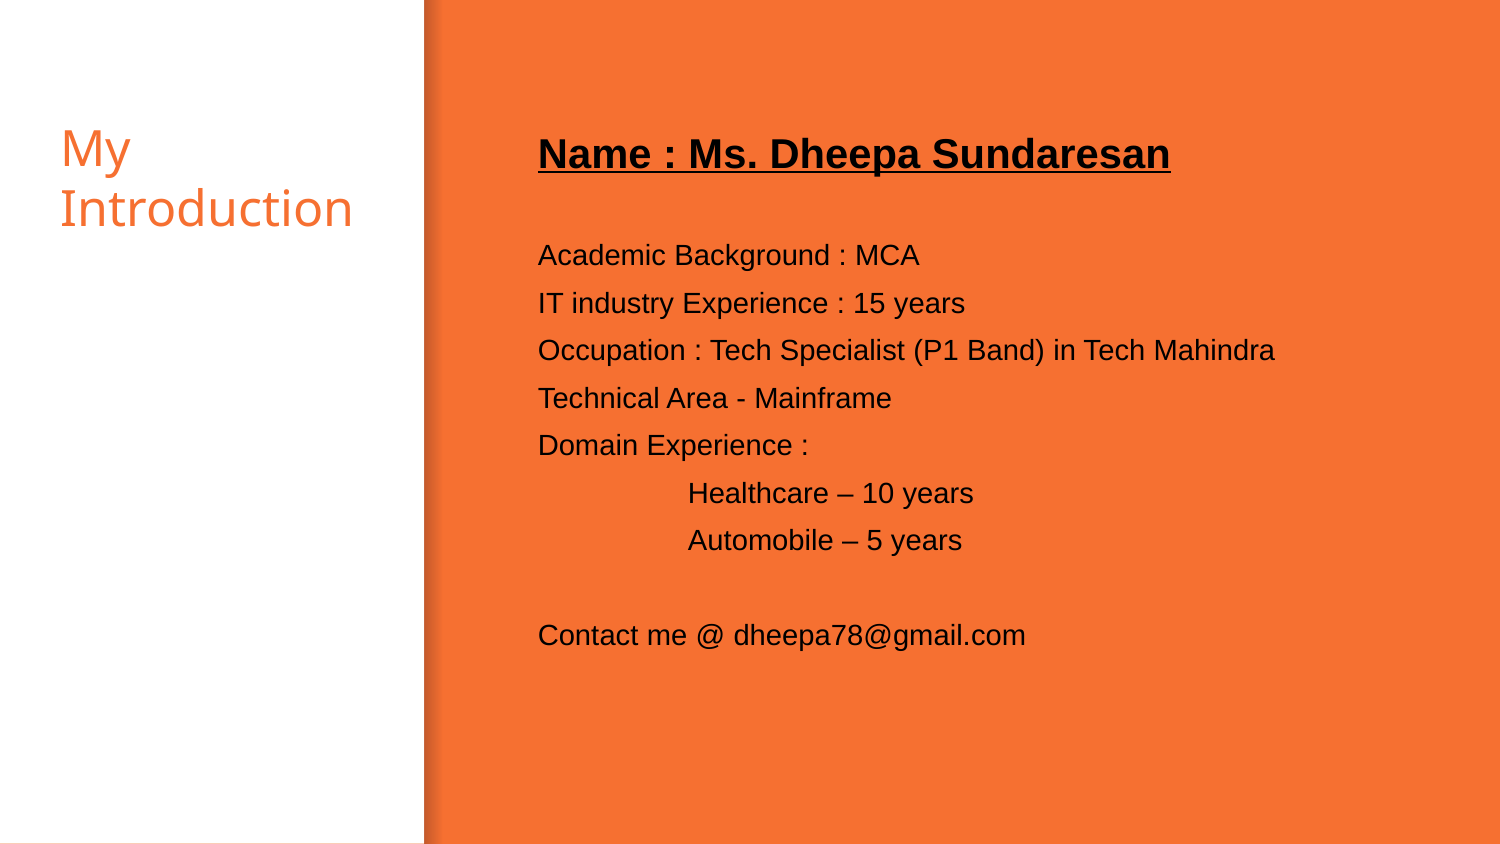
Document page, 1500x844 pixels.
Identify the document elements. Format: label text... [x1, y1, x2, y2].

title My Introduction [45, 46, 378, 313]
text_box Name : Ms. Dheepa Sundaresan Academic Background : MCA IT industry Experience : 15 years Occupation : Tech Specialist (P1 Band) in Tech Mahindra Technical Area - Mainframe Domain Experience : Healthcare – 10 years Automobile – 5 years Contact me @ dheepa78@gmail.com [523, 71, 1478, 659]
